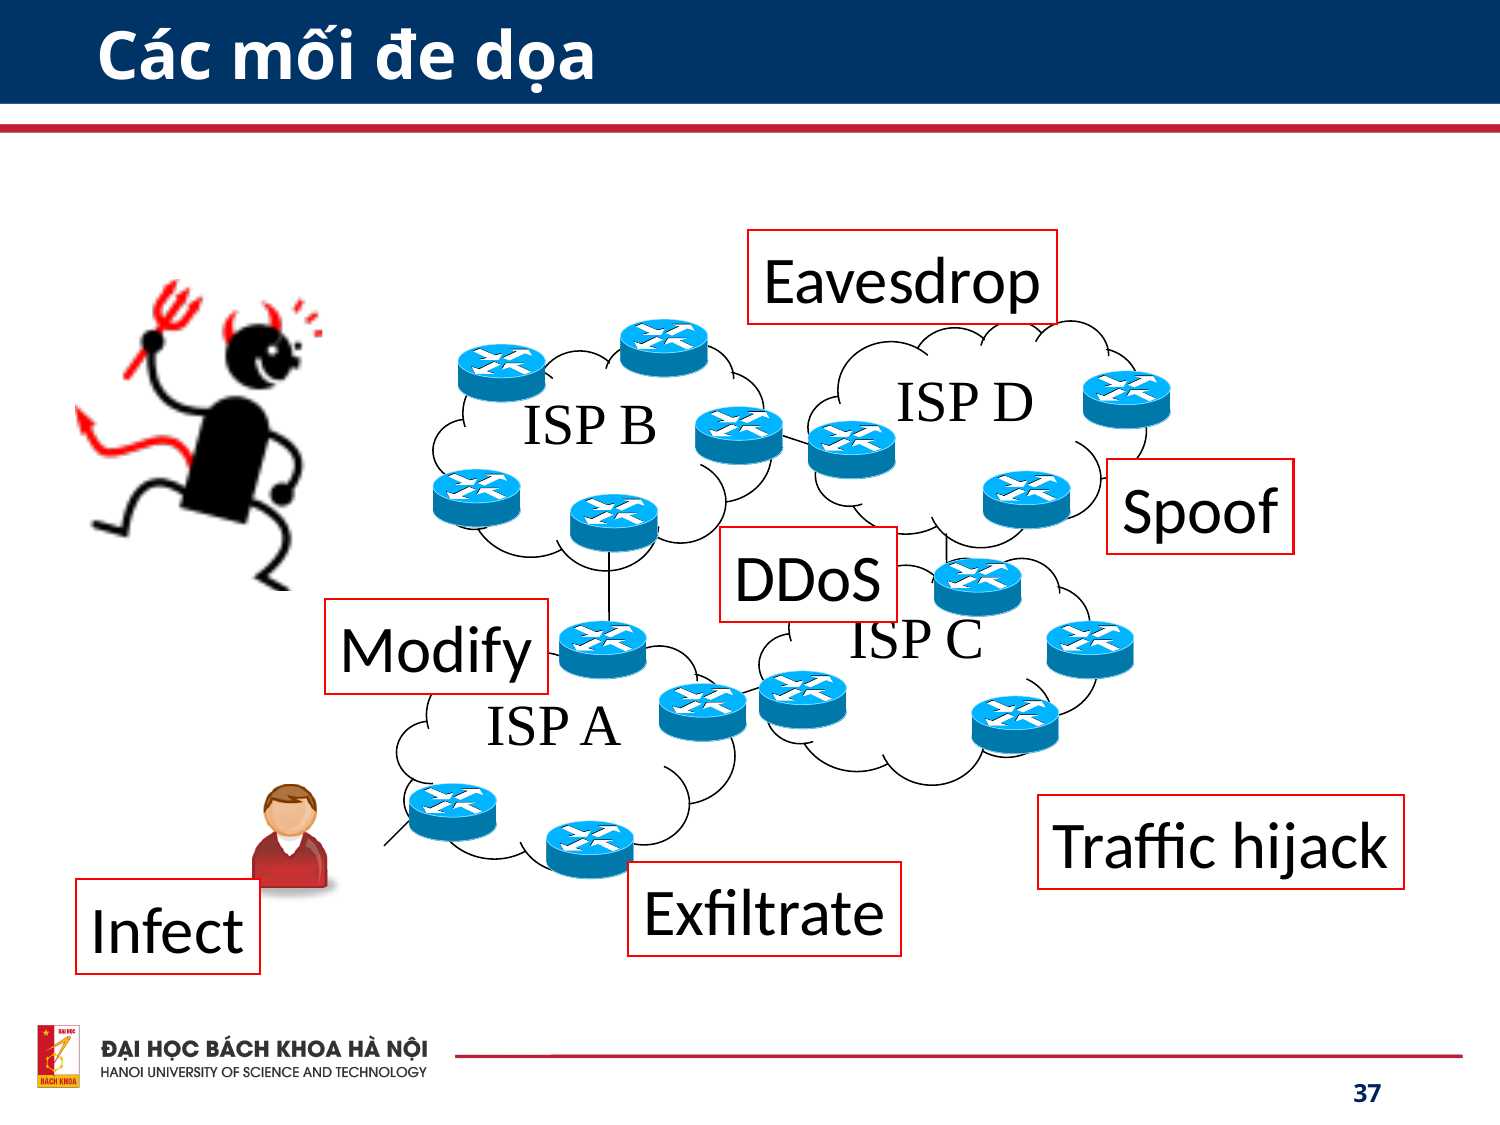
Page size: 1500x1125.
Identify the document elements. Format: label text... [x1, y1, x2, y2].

text_box Spoof [1106, 458, 1295, 555]
text_box ISP D [809, 320, 1147, 548]
text_box Exfiltrate [627, 861, 902, 957]
text_box ISP C [758, 558, 1096, 786]
text_box Traffic hijack [1037, 794, 1405, 890]
text_box Eavesdrop [747, 229, 1058, 325]
text_box Infect [75, 878, 261, 975]
text_box ISP A [396, 645, 736, 868]
text_box Modify [324, 598, 549, 695]
title Các mối đe dọa [81, 11, 1397, 104]
slide_number 37 [1059, 1064, 1397, 1125]
text_box DDoS [719, 526, 898, 623]
picture [0, 104, 1500, 1125]
text_box ISP B [432, 346, 771, 571]
